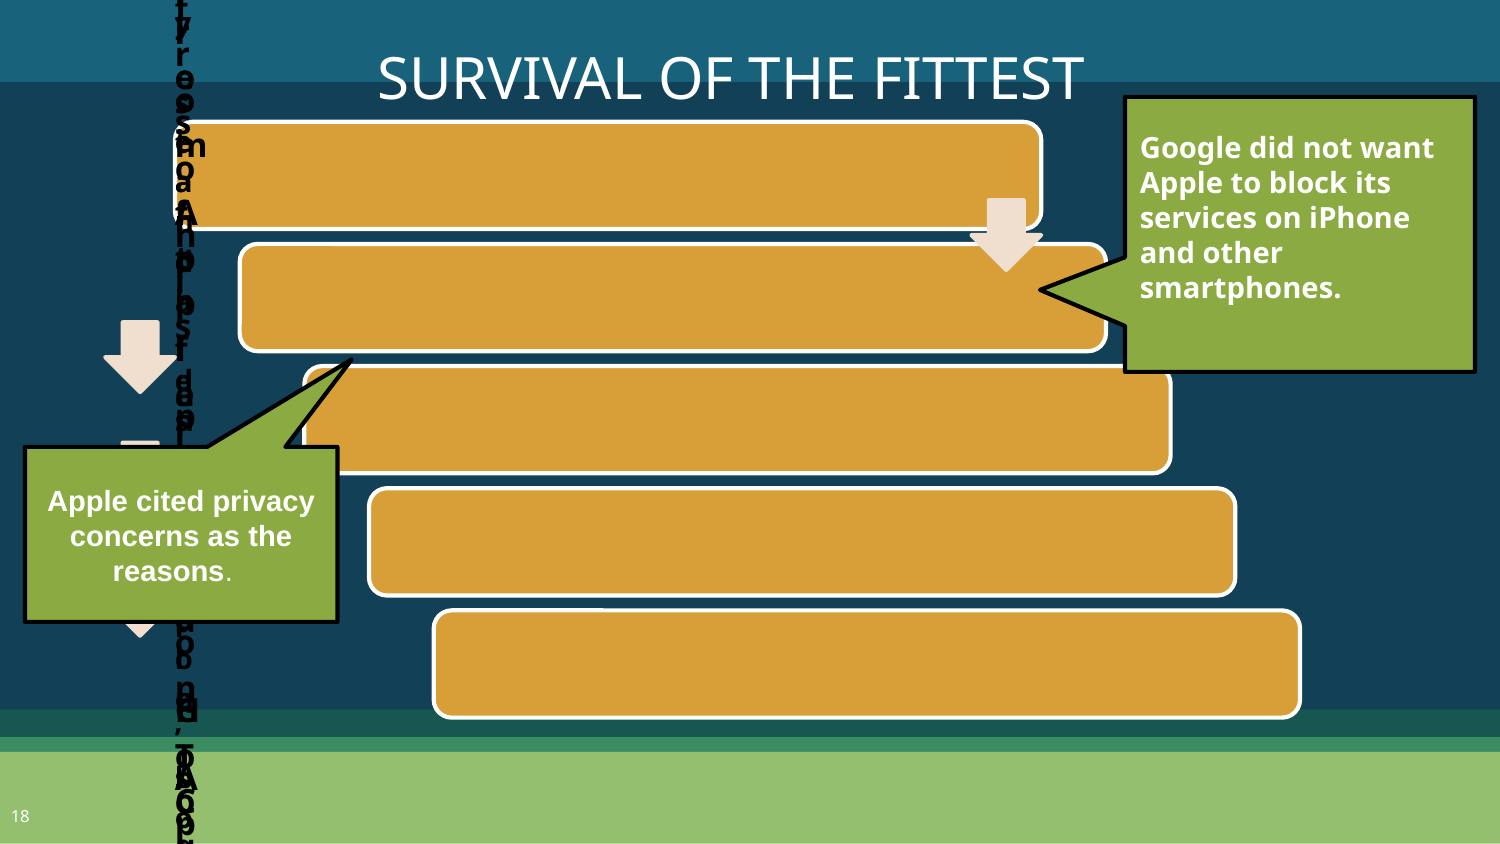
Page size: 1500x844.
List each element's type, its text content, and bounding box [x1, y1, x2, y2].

slide_number 18 [0, 790, 49, 844]
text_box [174, 121, 1301, 718]
text_box SURVIVAL OF THE FITTEST [124, 34, 1338, 120]
text_box Google did not want Apple to block its services on iPhone and other smartphones. [1122, 94, 1478, 374]
text_box Apple cited privacy concerns as the reasons. [22, 444, 169, 624]
